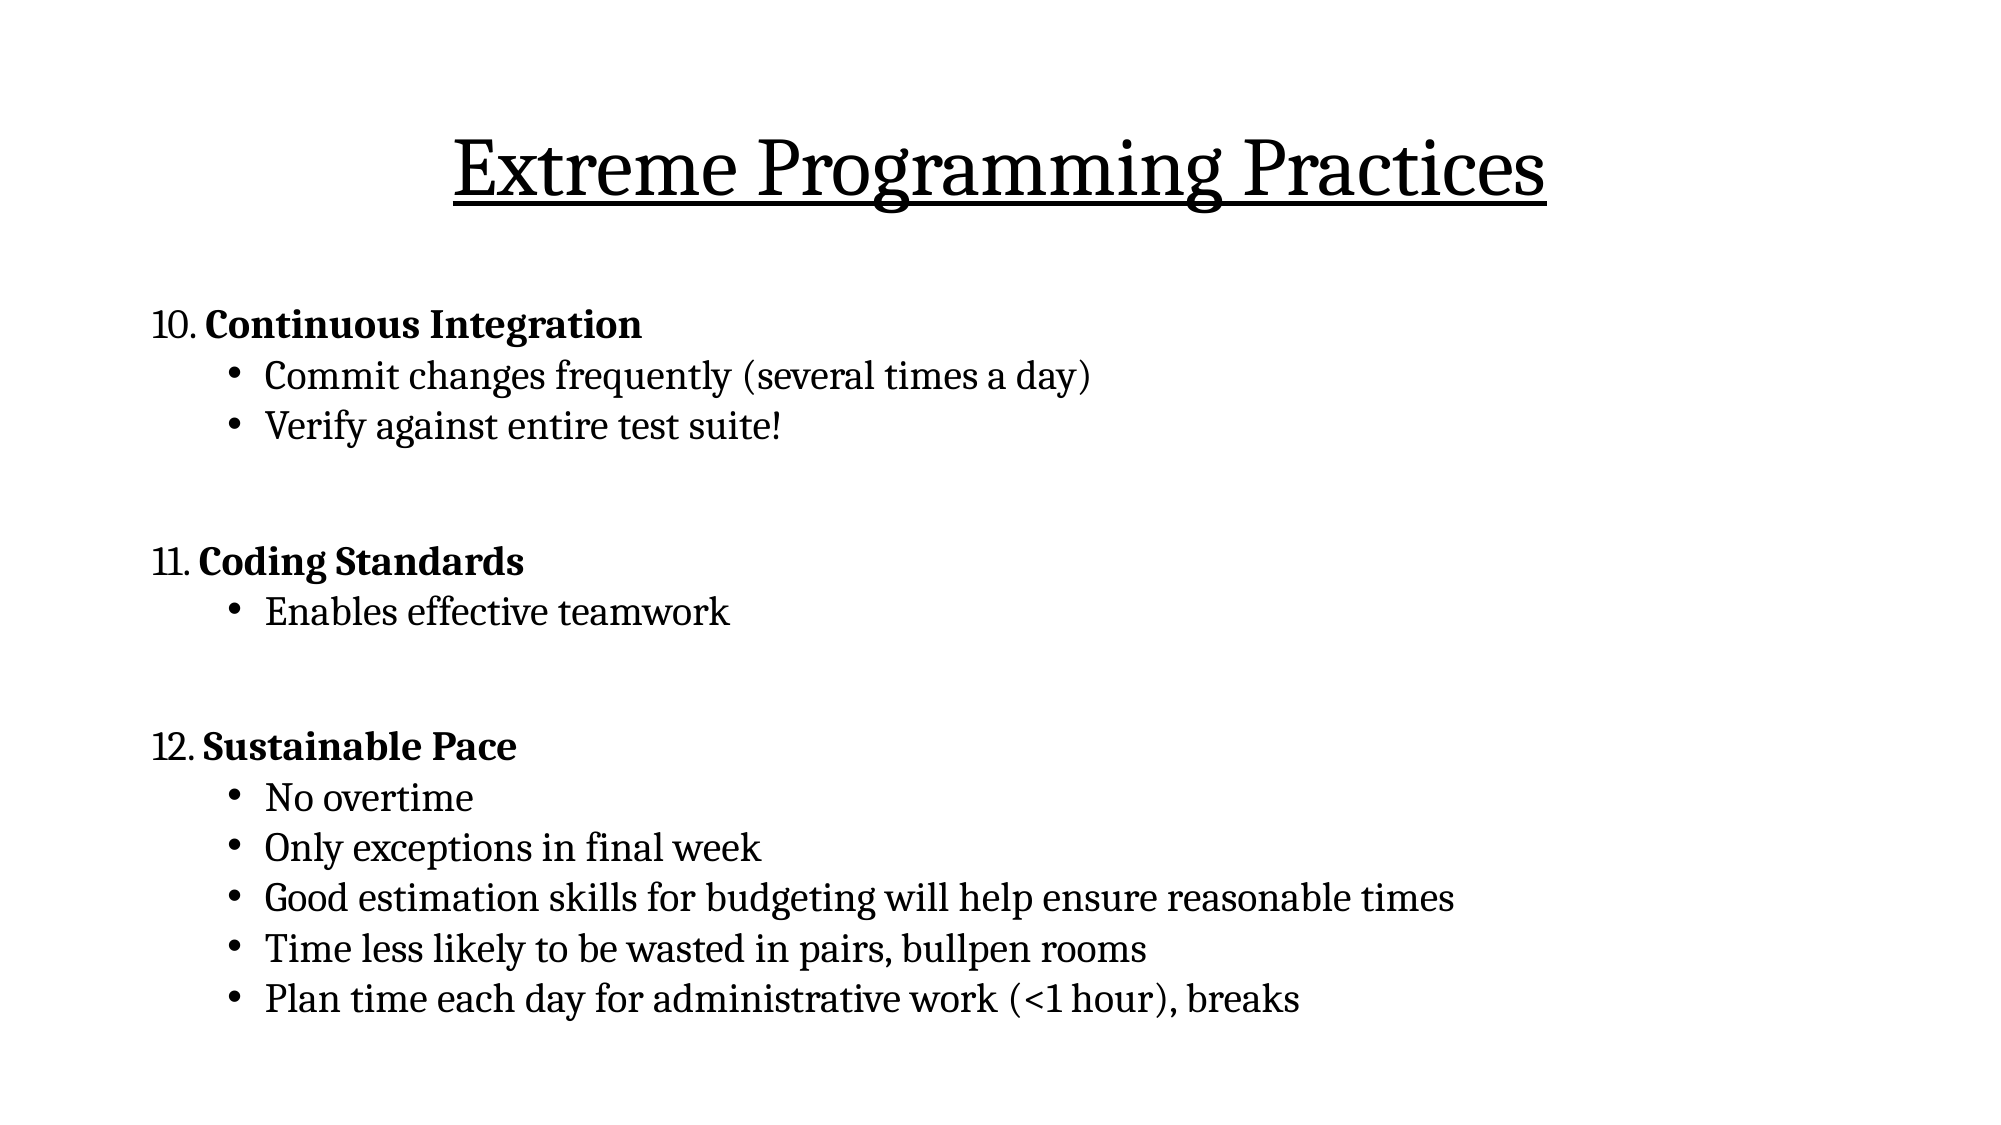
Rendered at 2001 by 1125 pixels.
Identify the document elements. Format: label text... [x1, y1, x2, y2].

title Extreme Programming Practices [137, 59, 1863, 278]
list 10. Continuous Integration Commit changes frequently (several times a day) Verify against entire test suite! 11. Coding Standards Enables effective teamwork 12. Sustainable Pace No overtime Only exceptions in final week Good estimation skills for budgeting will help ensure reasonable times Time less likely to be wasted in pairs, bullpen rooms Plan time each day for administrative work (<1 hour), breaks [137, 299, 1863, 1014]
